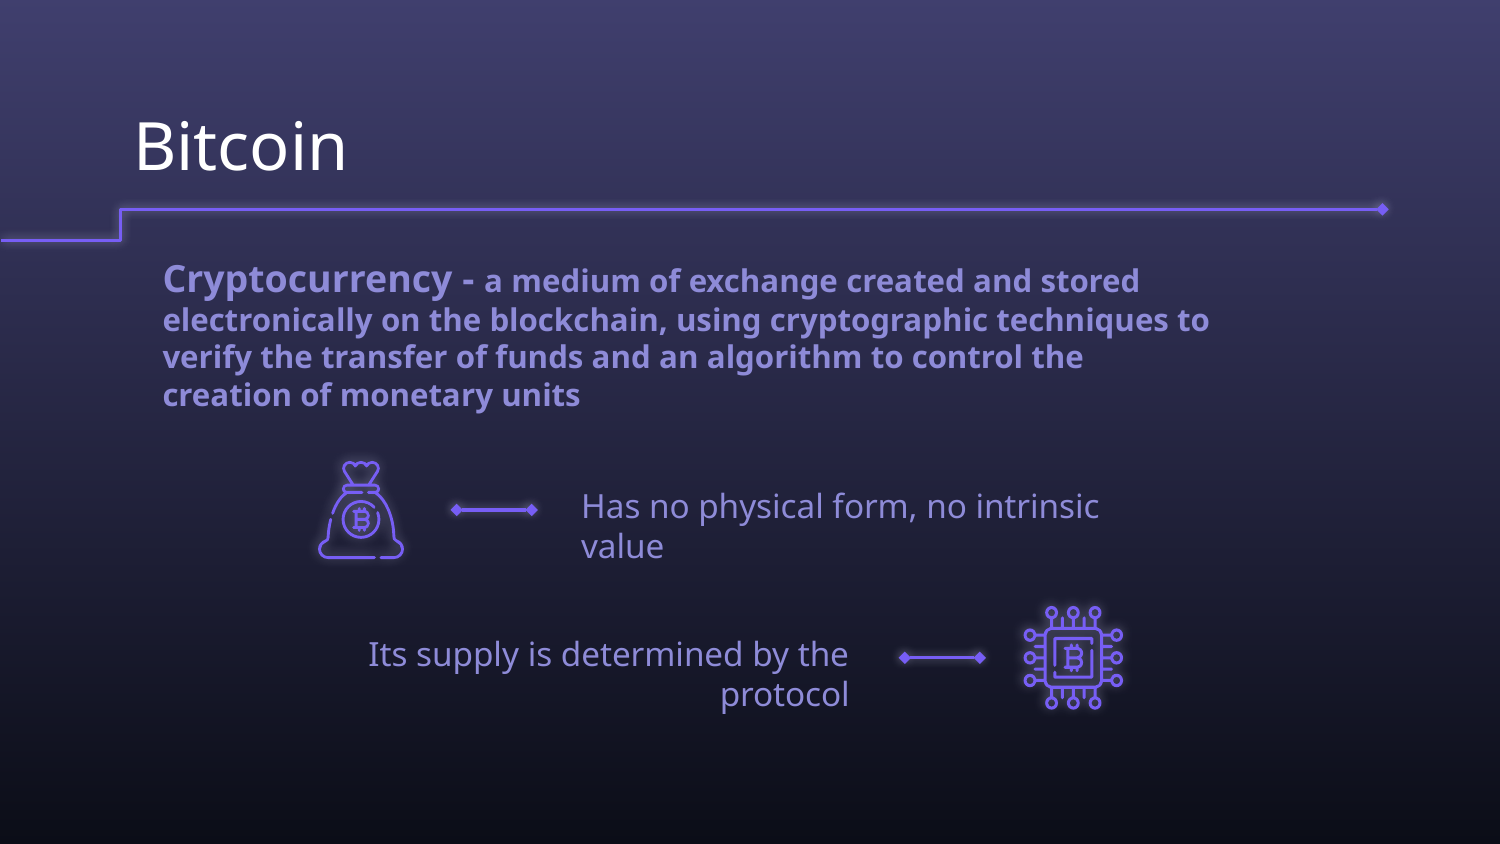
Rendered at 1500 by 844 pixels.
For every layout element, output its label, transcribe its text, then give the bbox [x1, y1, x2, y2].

subtitle Its supply is determined by the protocol [242, 600, 880, 716]
title Bitcoin [118, 88, 1382, 183]
text_box [331, 460, 404, 560]
text_box [318, 518, 376, 560]
text_box Cryptocurrency - a medium of exchange created and stored electronically on the blockchain, using cryptographic techniques to verify the transfer of funds and an algorithm to control the creation of monetary units [147, 240, 1236, 428]
subtitle Has no physical form, no intrinsic value [551, 452, 1189, 568]
text_box [1023, 605, 1124, 710]
